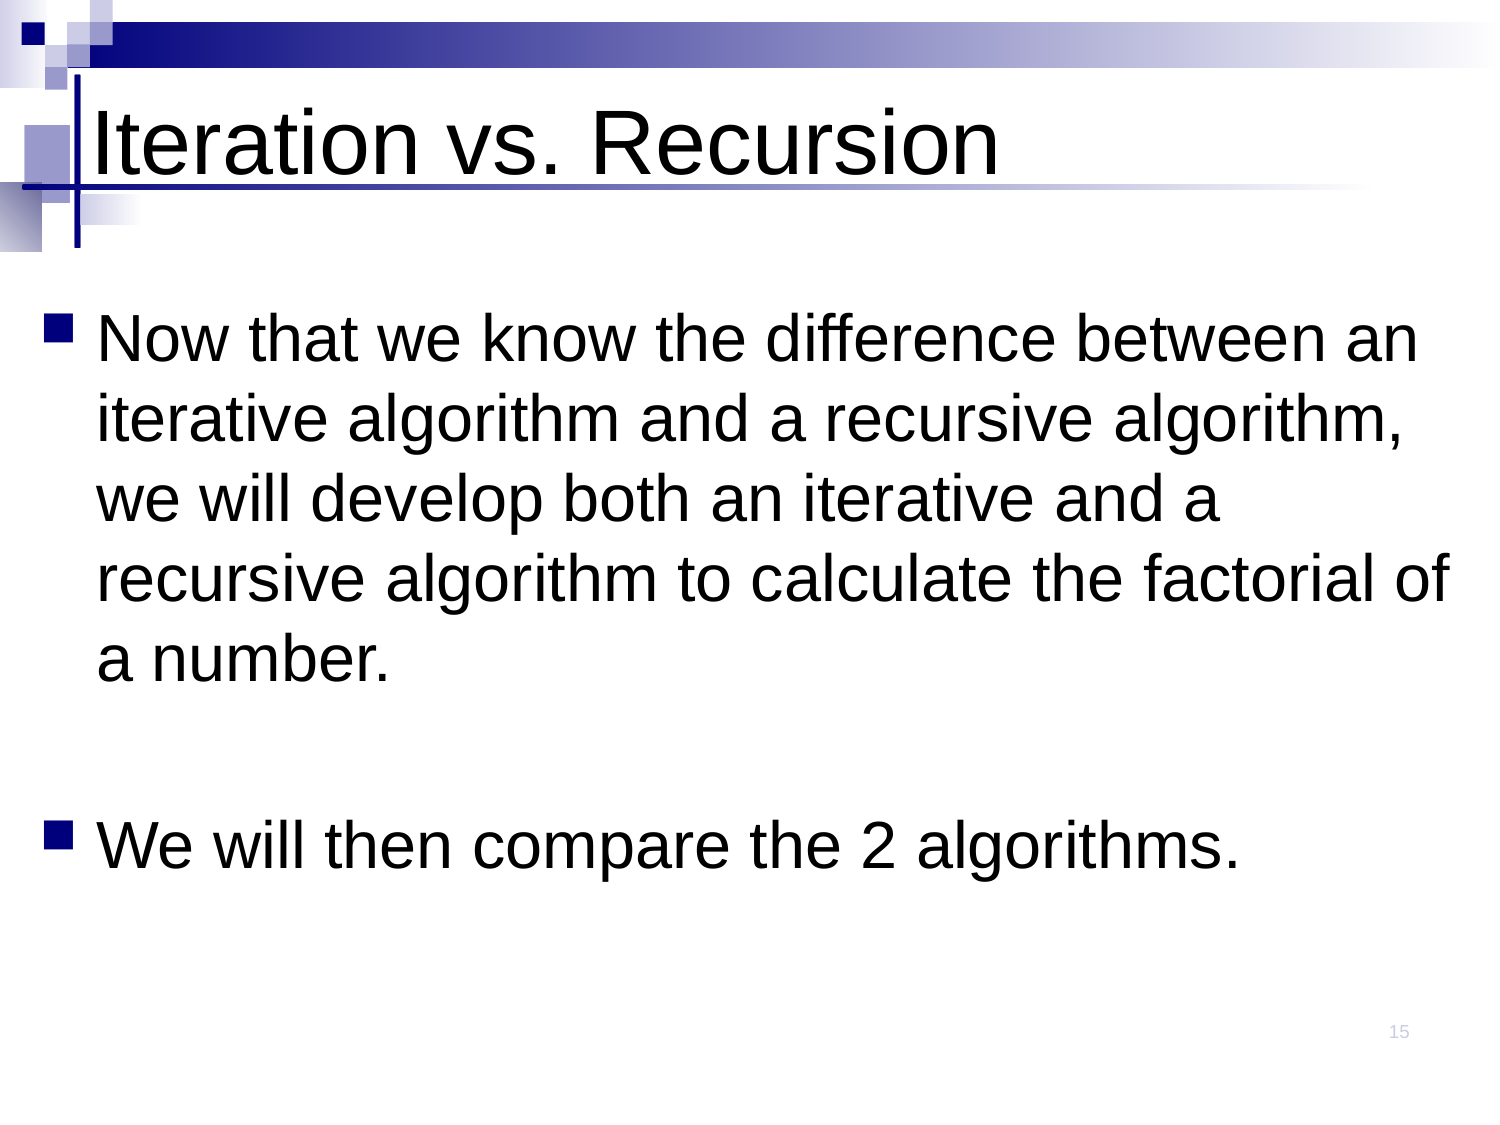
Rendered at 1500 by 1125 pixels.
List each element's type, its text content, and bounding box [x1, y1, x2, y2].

list Now that we know the difference between an iterative algorithm and a recursive algorithm, we will develop both an iterative and a recursive algorithm to calculate the factorial of a number. We will then compare the 2 algorithms. [24, 287, 1500, 925]
slide_number 15 [1074, 974, 1426, 1051]
title Iteration vs. Recursion [75, 24, 1425, 250]
